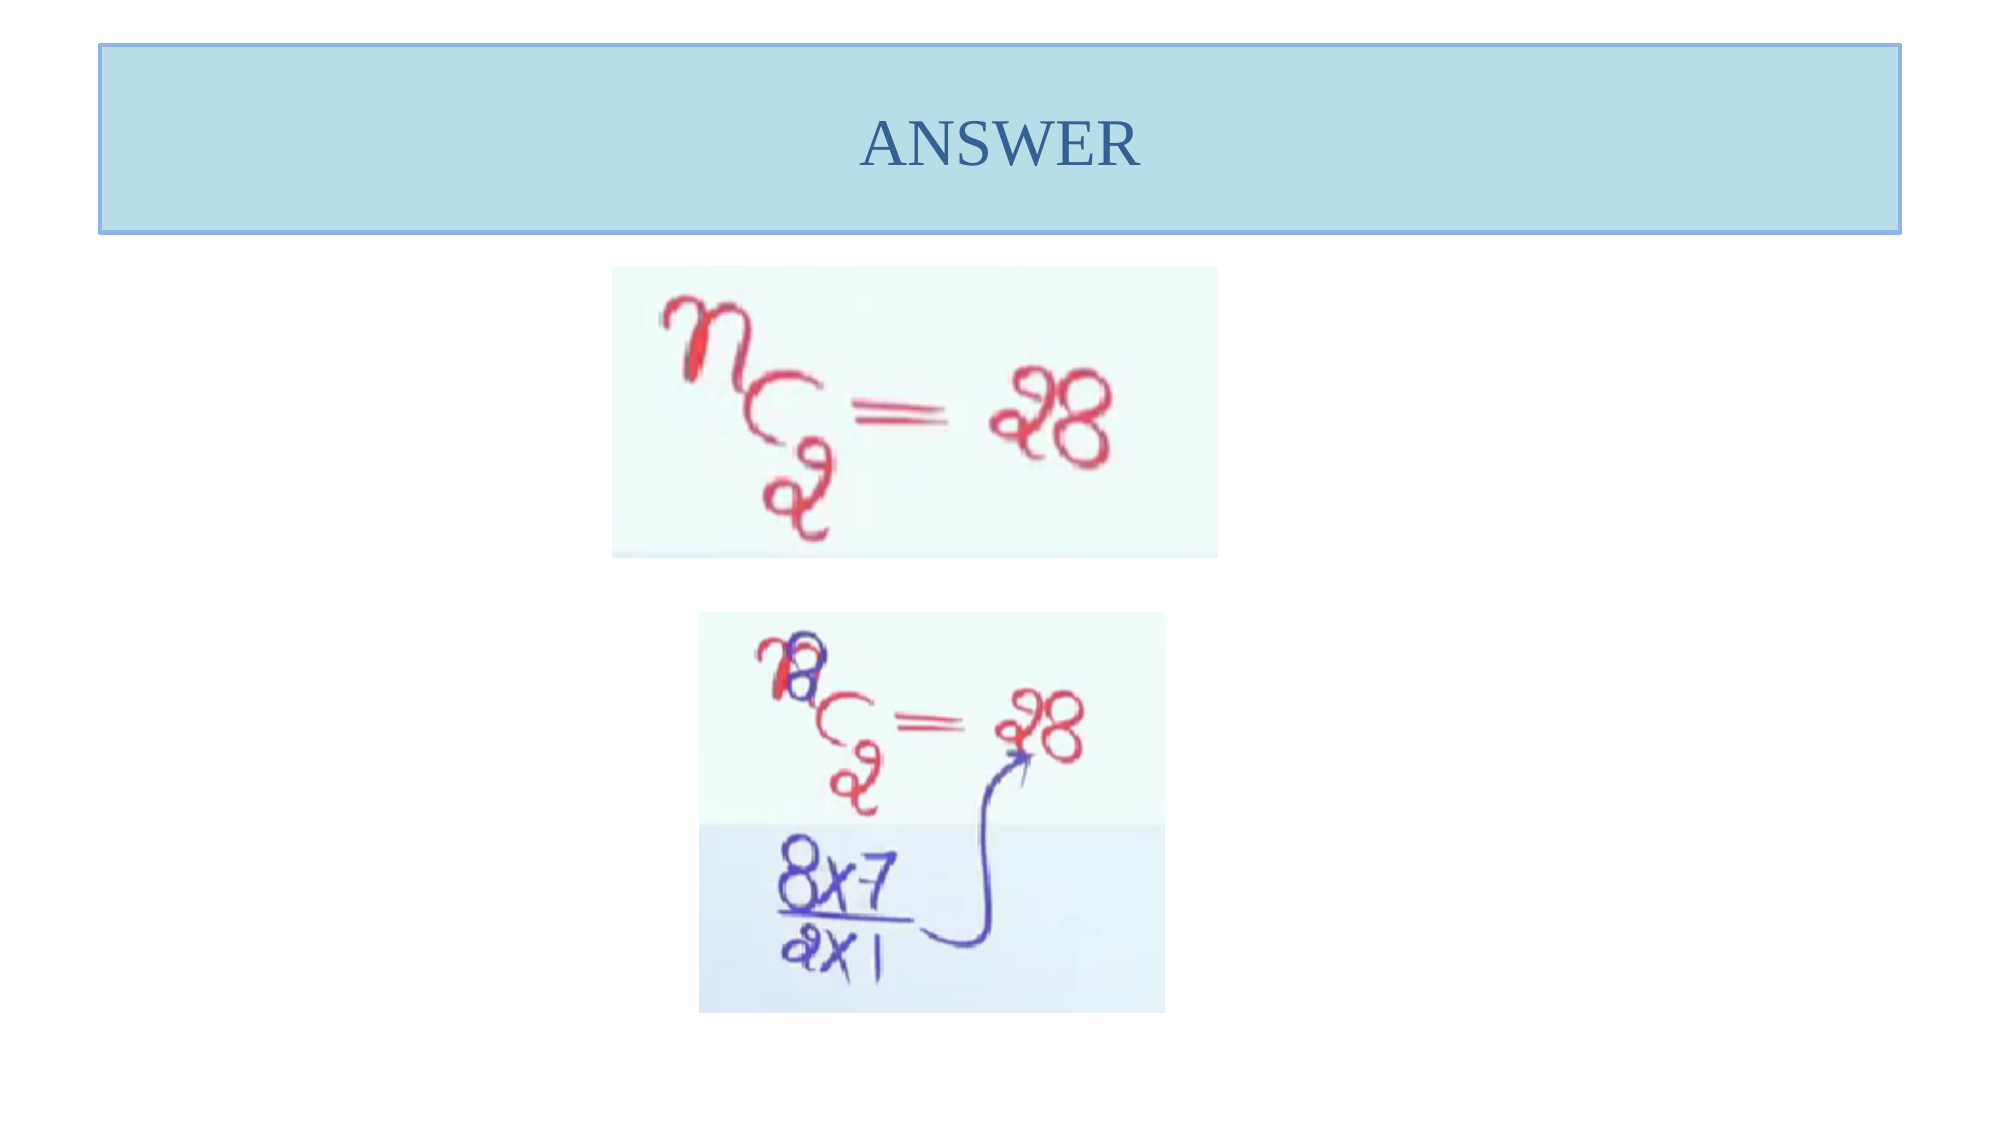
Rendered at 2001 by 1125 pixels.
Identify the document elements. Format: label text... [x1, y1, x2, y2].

picture [699, 612, 1165, 1013]
title ANSWER [98, 43, 1902, 235]
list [612, 266, 1218, 558]
